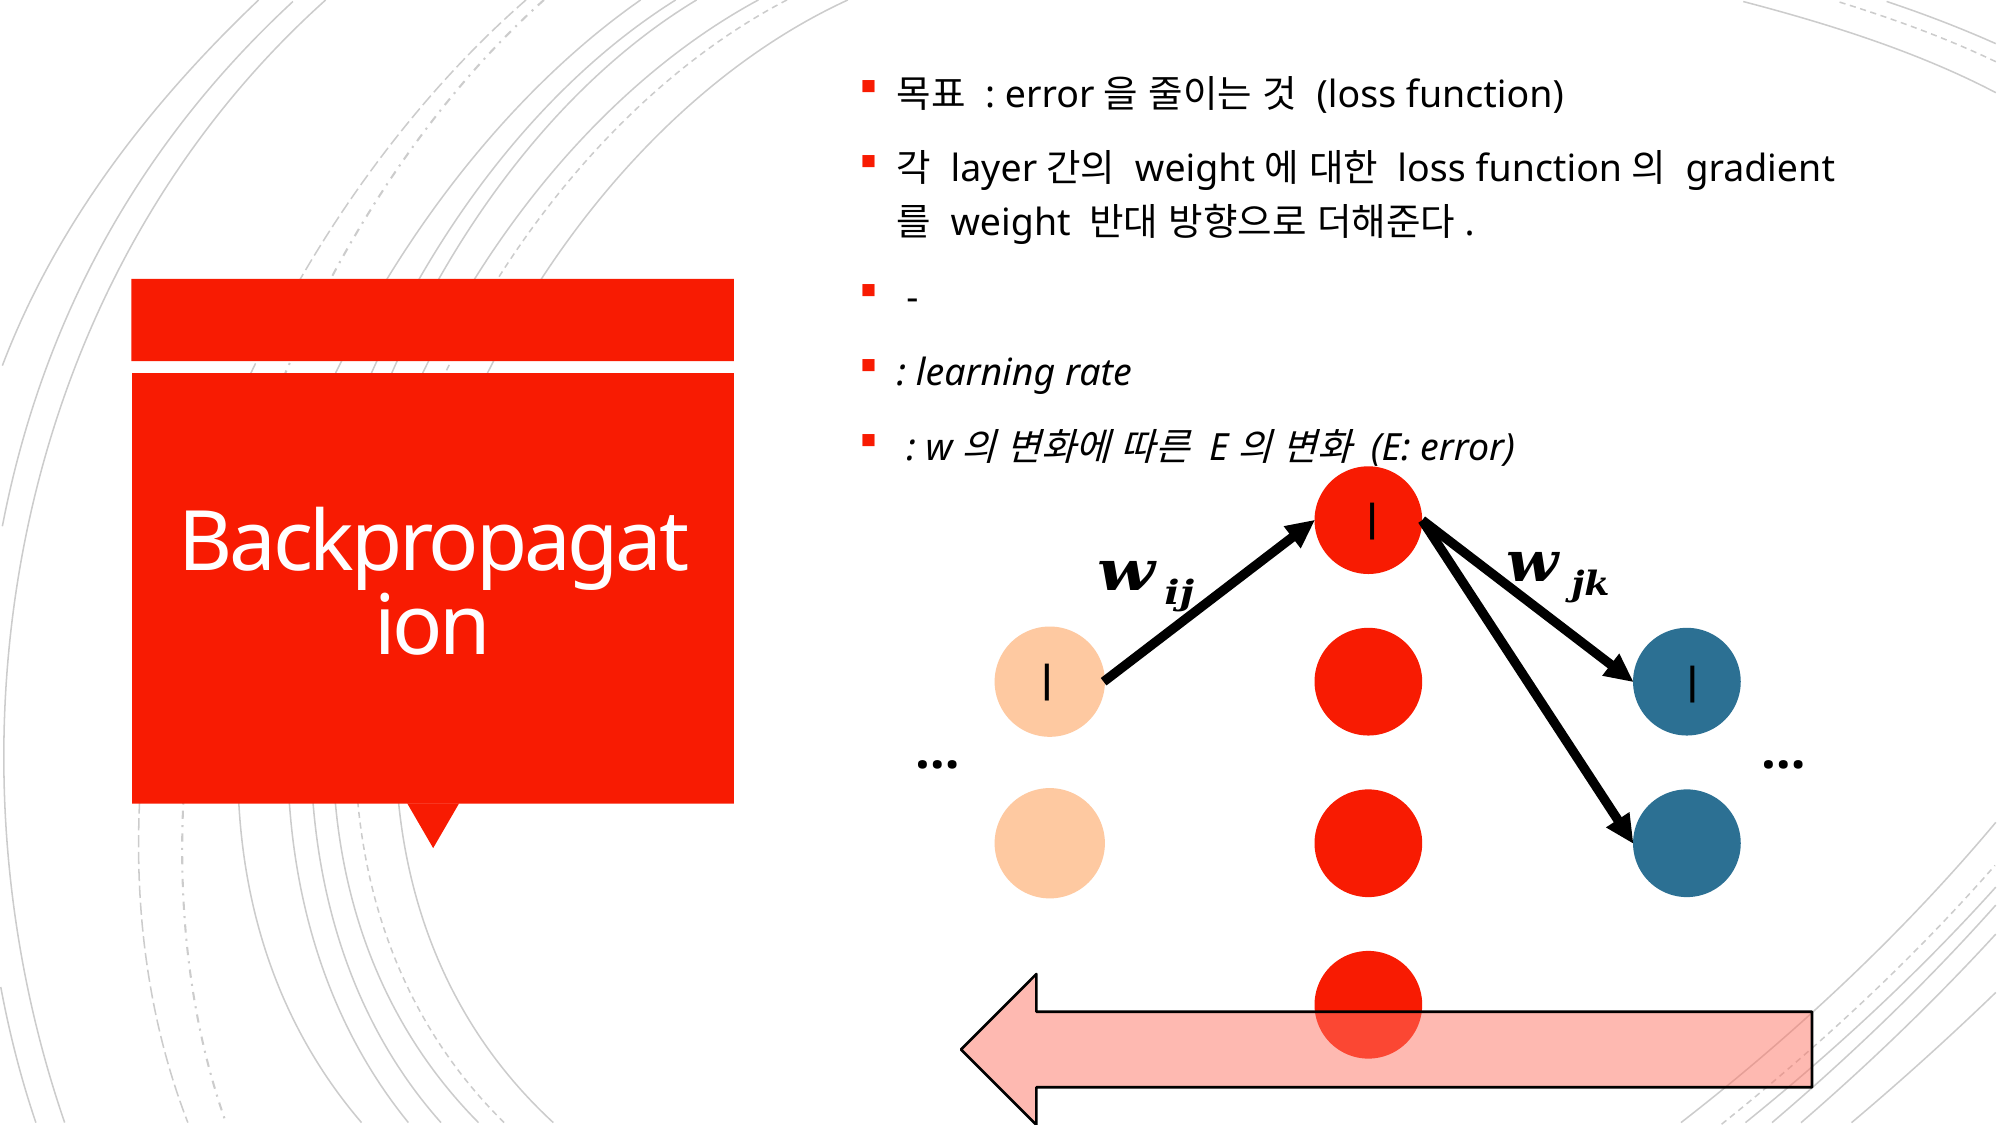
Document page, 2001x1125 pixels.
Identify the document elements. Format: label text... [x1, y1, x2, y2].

text_box [968, 1059, 1814, 1125]
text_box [903, 466, 1818, 1059]
title Backpropagation [132, 385, 734, 789]
